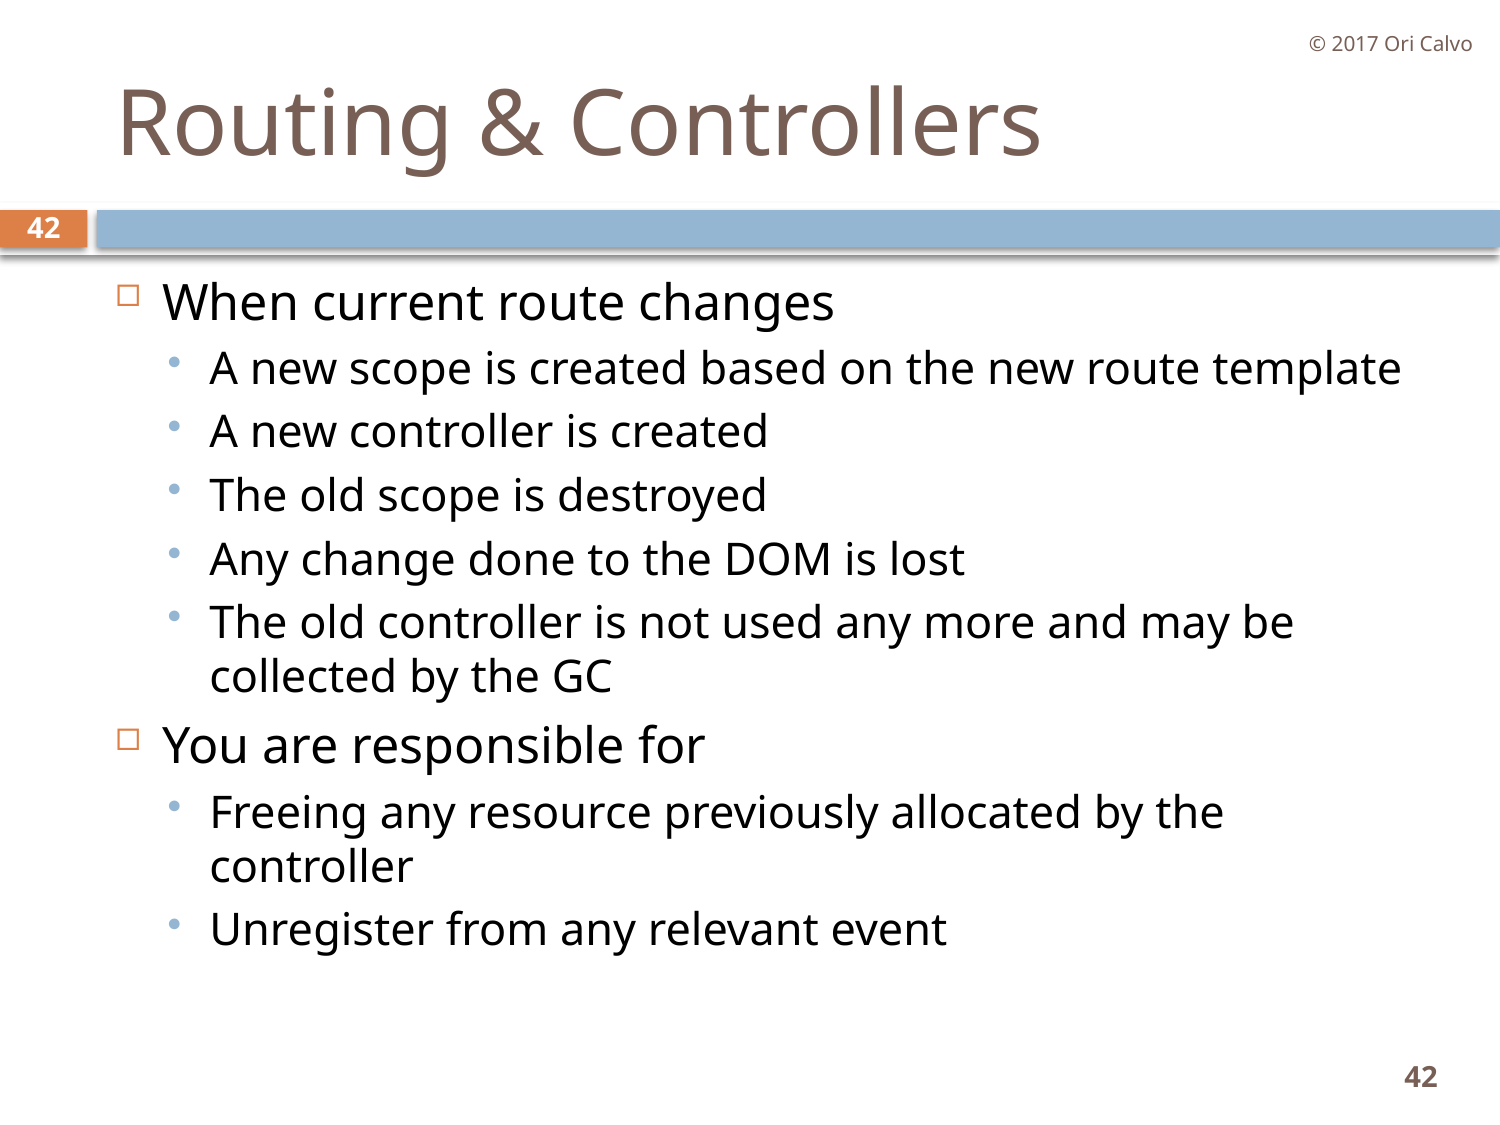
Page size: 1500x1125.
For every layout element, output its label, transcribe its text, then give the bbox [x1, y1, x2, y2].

slide_number 42 [0, 208, 88, 249]
footer © 2017 Ori Calvo [1281, 0, 1500, 90]
list When current route changes A new scope is created based on the new route template A new controller is created The old scope is destroyed Any change done to the DOM is lost The old controller is not used any more and may be collected by the GC You are responsible for Freeing any resource previously allocated by the controller Unregister from any relevant event [100, 262, 1438, 1000]
title Routing & Controllers [100, 37, 1438, 200]
